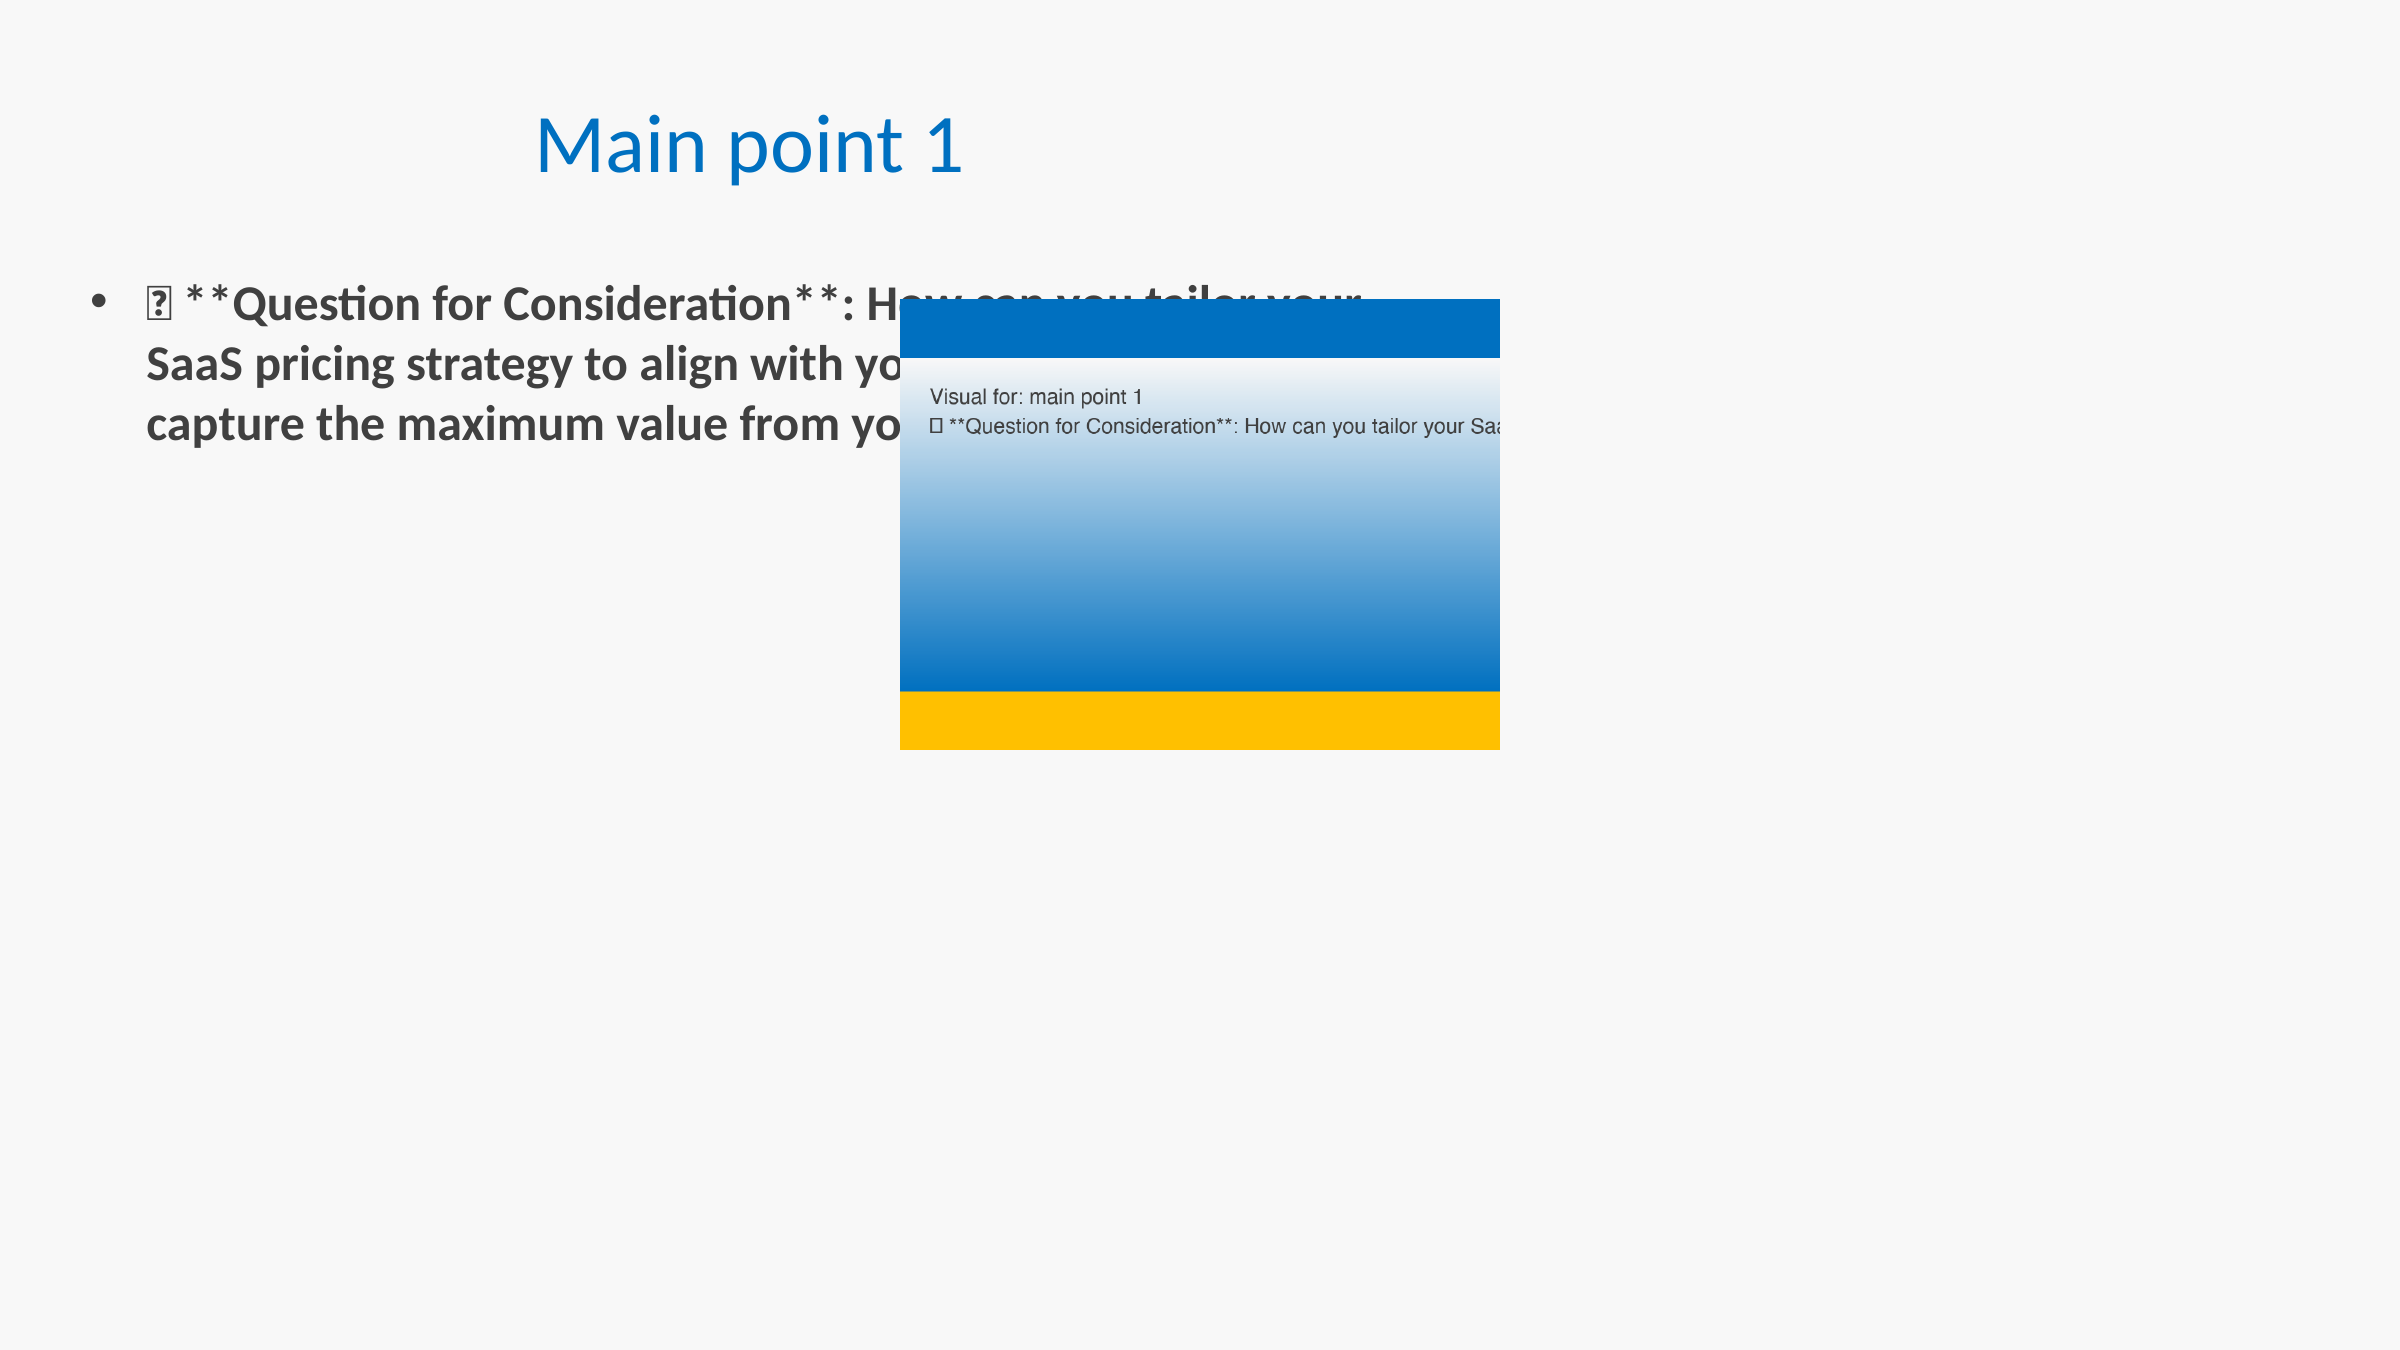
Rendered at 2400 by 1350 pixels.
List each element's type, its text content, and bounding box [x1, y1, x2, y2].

picture [899, 299, 1501, 751]
list 💡 **Question for Consideration**: How can you tailor your SaaS pricing strategy to align with your business goals and capture the maximum value from your customers? [75, 262, 1425, 1005]
title Main point 1 [75, 45, 1425, 233]
